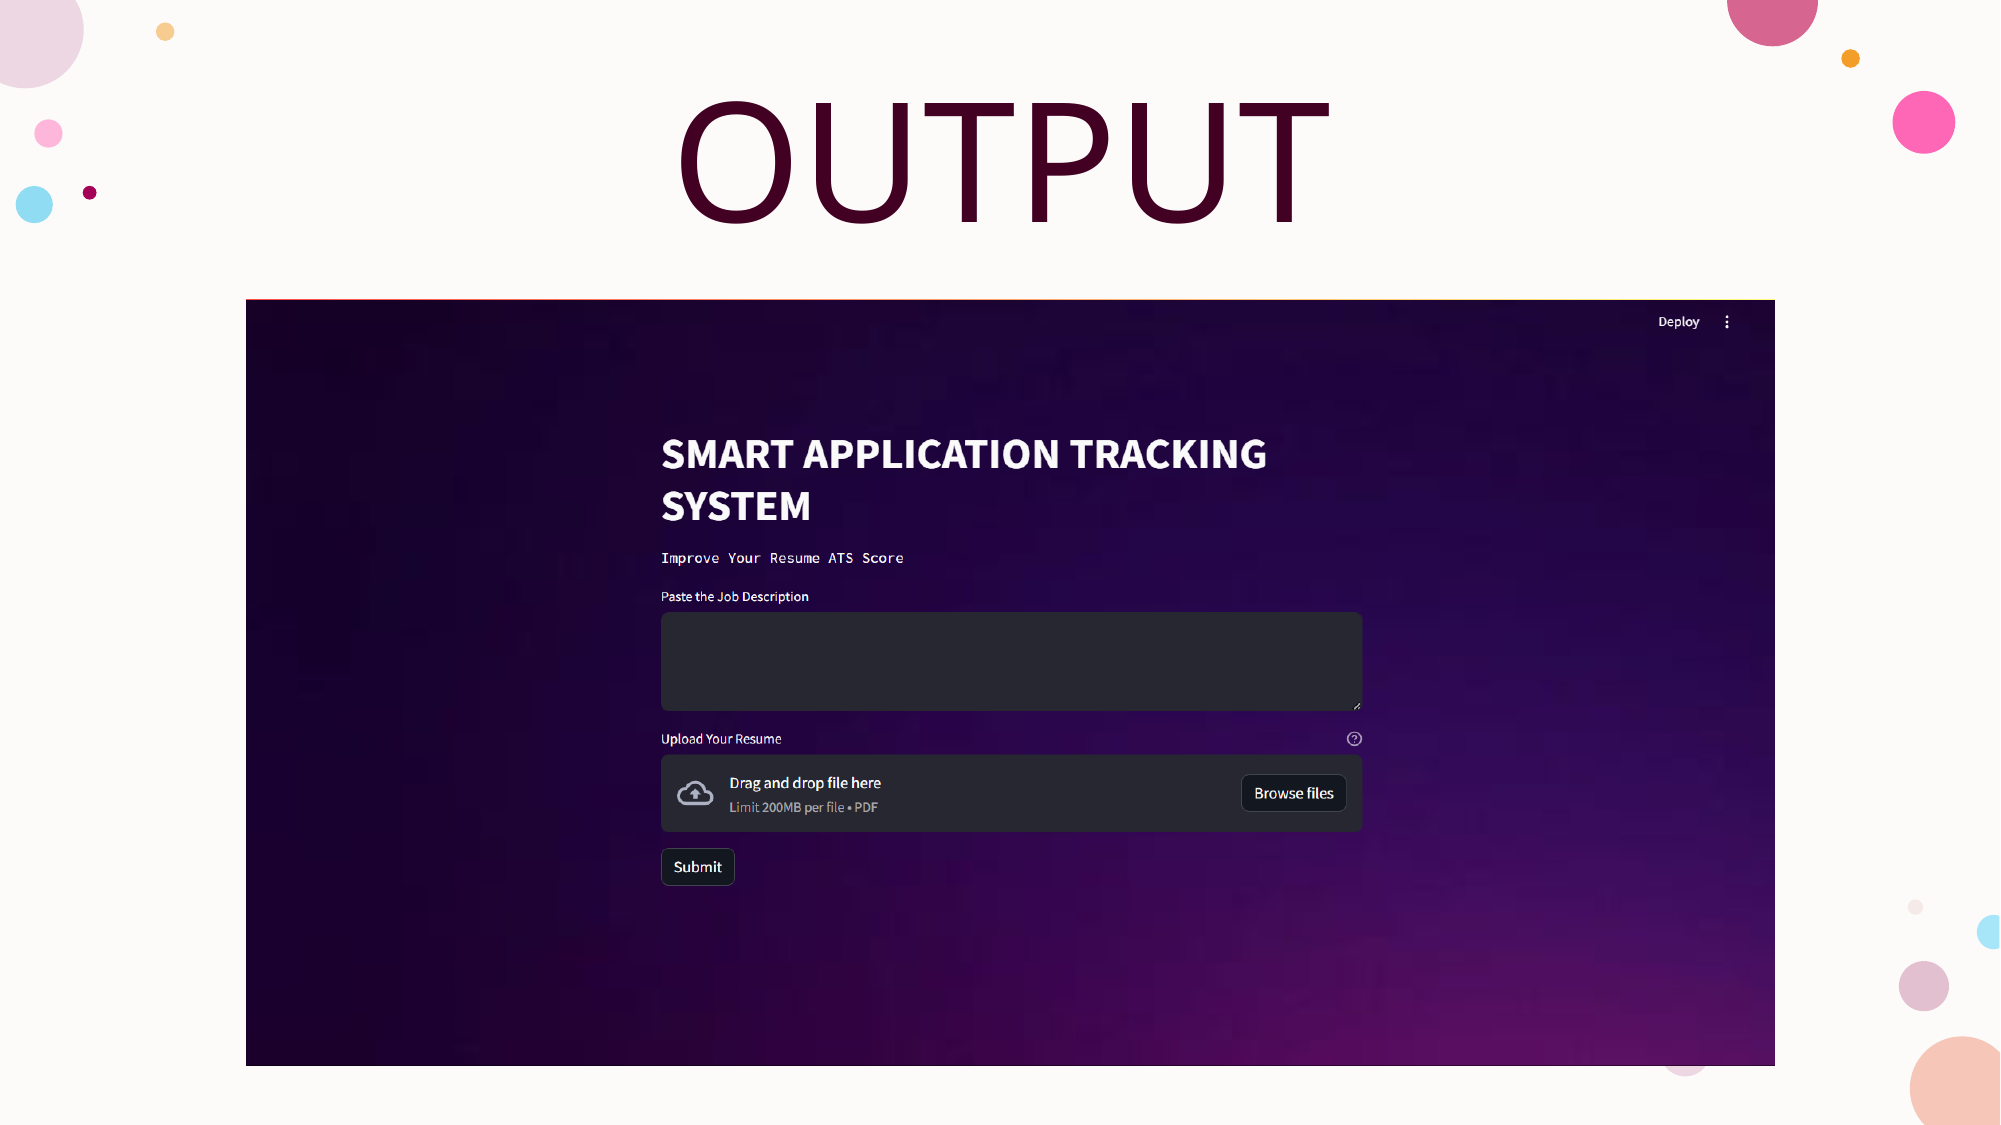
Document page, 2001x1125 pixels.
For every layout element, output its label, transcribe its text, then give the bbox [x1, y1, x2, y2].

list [246, 299, 1775, 1066]
title OUTPUT [127, 59, 1877, 278]
